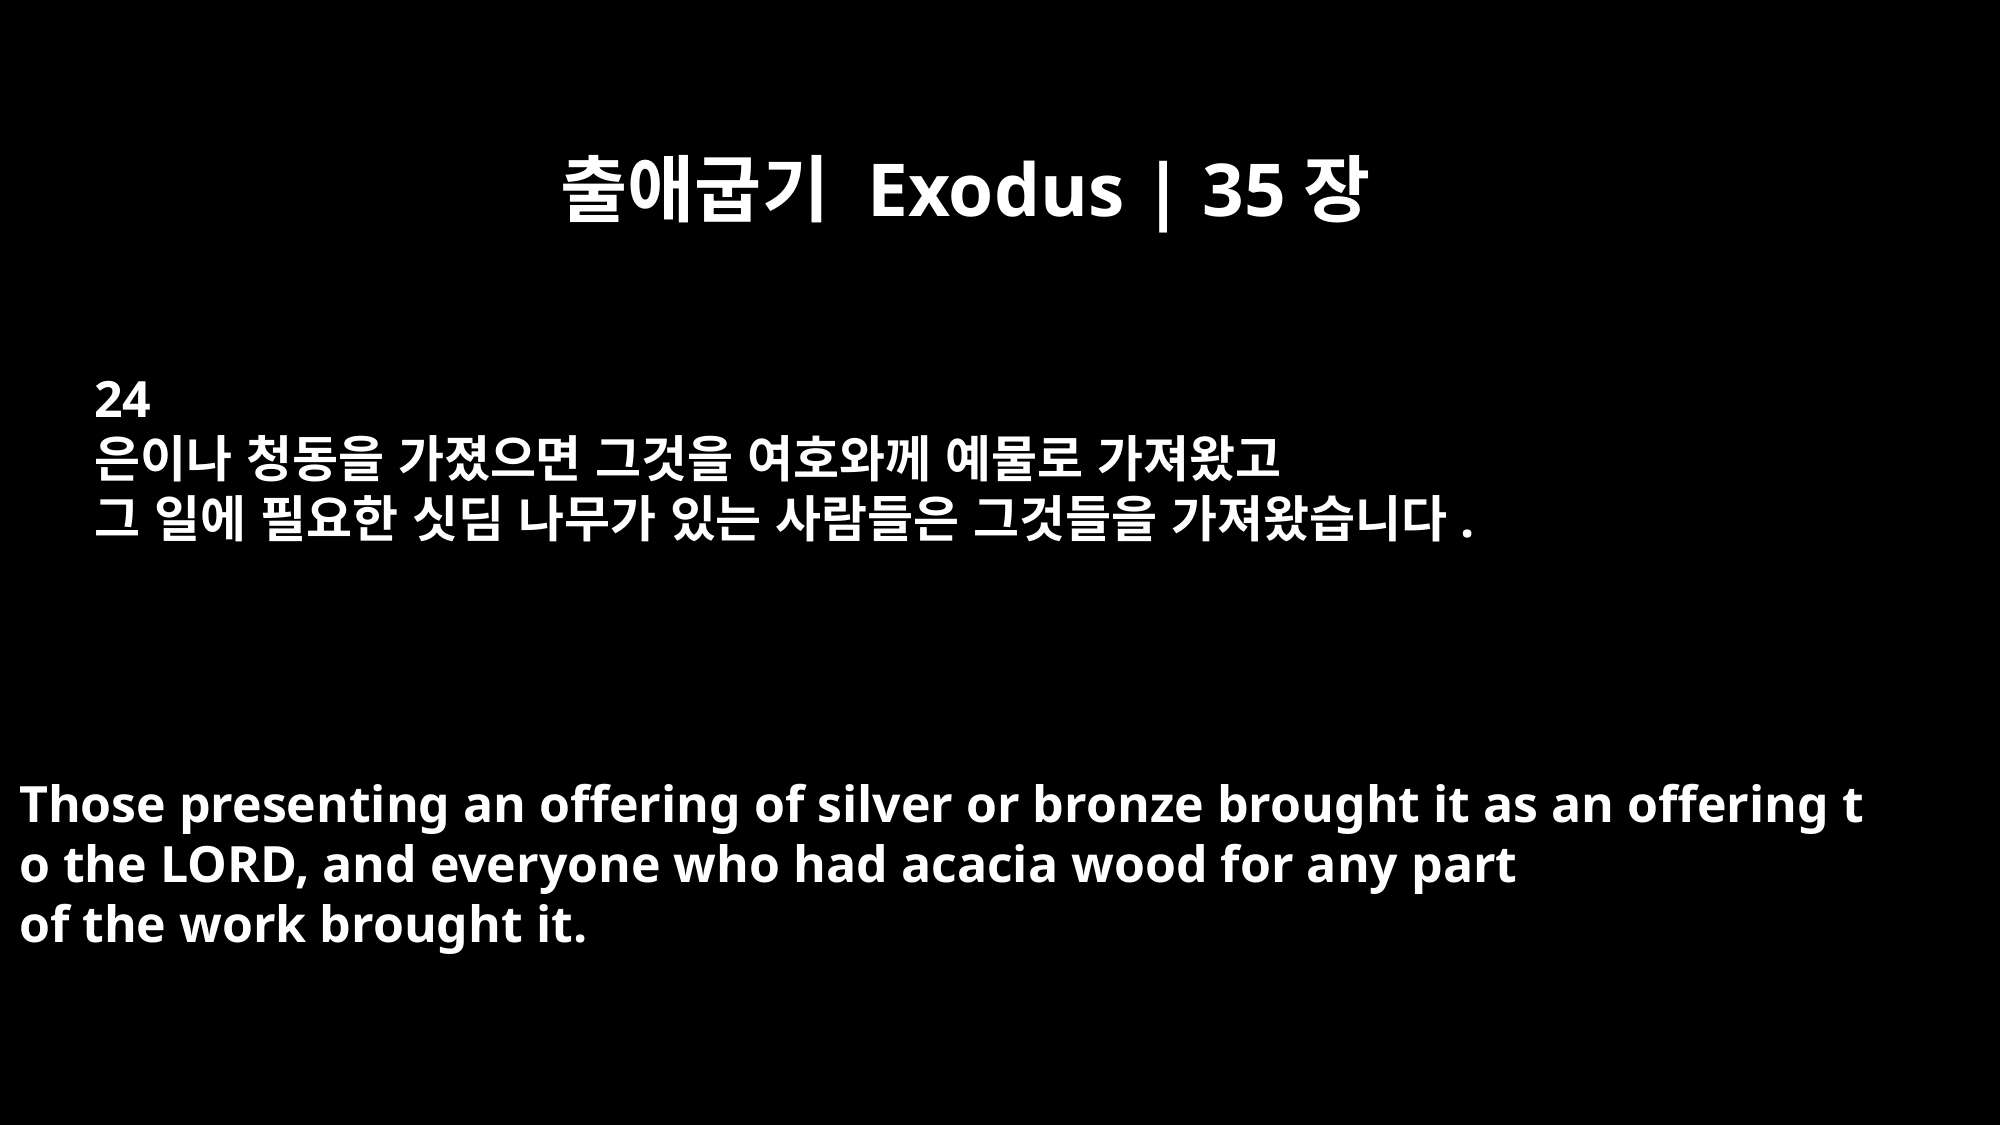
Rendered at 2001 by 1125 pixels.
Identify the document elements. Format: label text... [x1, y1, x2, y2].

text_box Those presenting an offering of silver or bronze brought it as an offering t o the LORD, and everyone who had acacia wood for any part of the work brought it. [4, 764, 1880, 960]
text_box 출애굽기 Exodus | 35장 [545, 136, 1387, 239]
text_box 24 은이나 청동을 가졌으면 그것을 여호와께 예물로 가져왔고 그 일에 필요한 싯딤 나무가 있는 사람들은 그것들을 가져왔습니다. [79, 359, 1490, 555]
